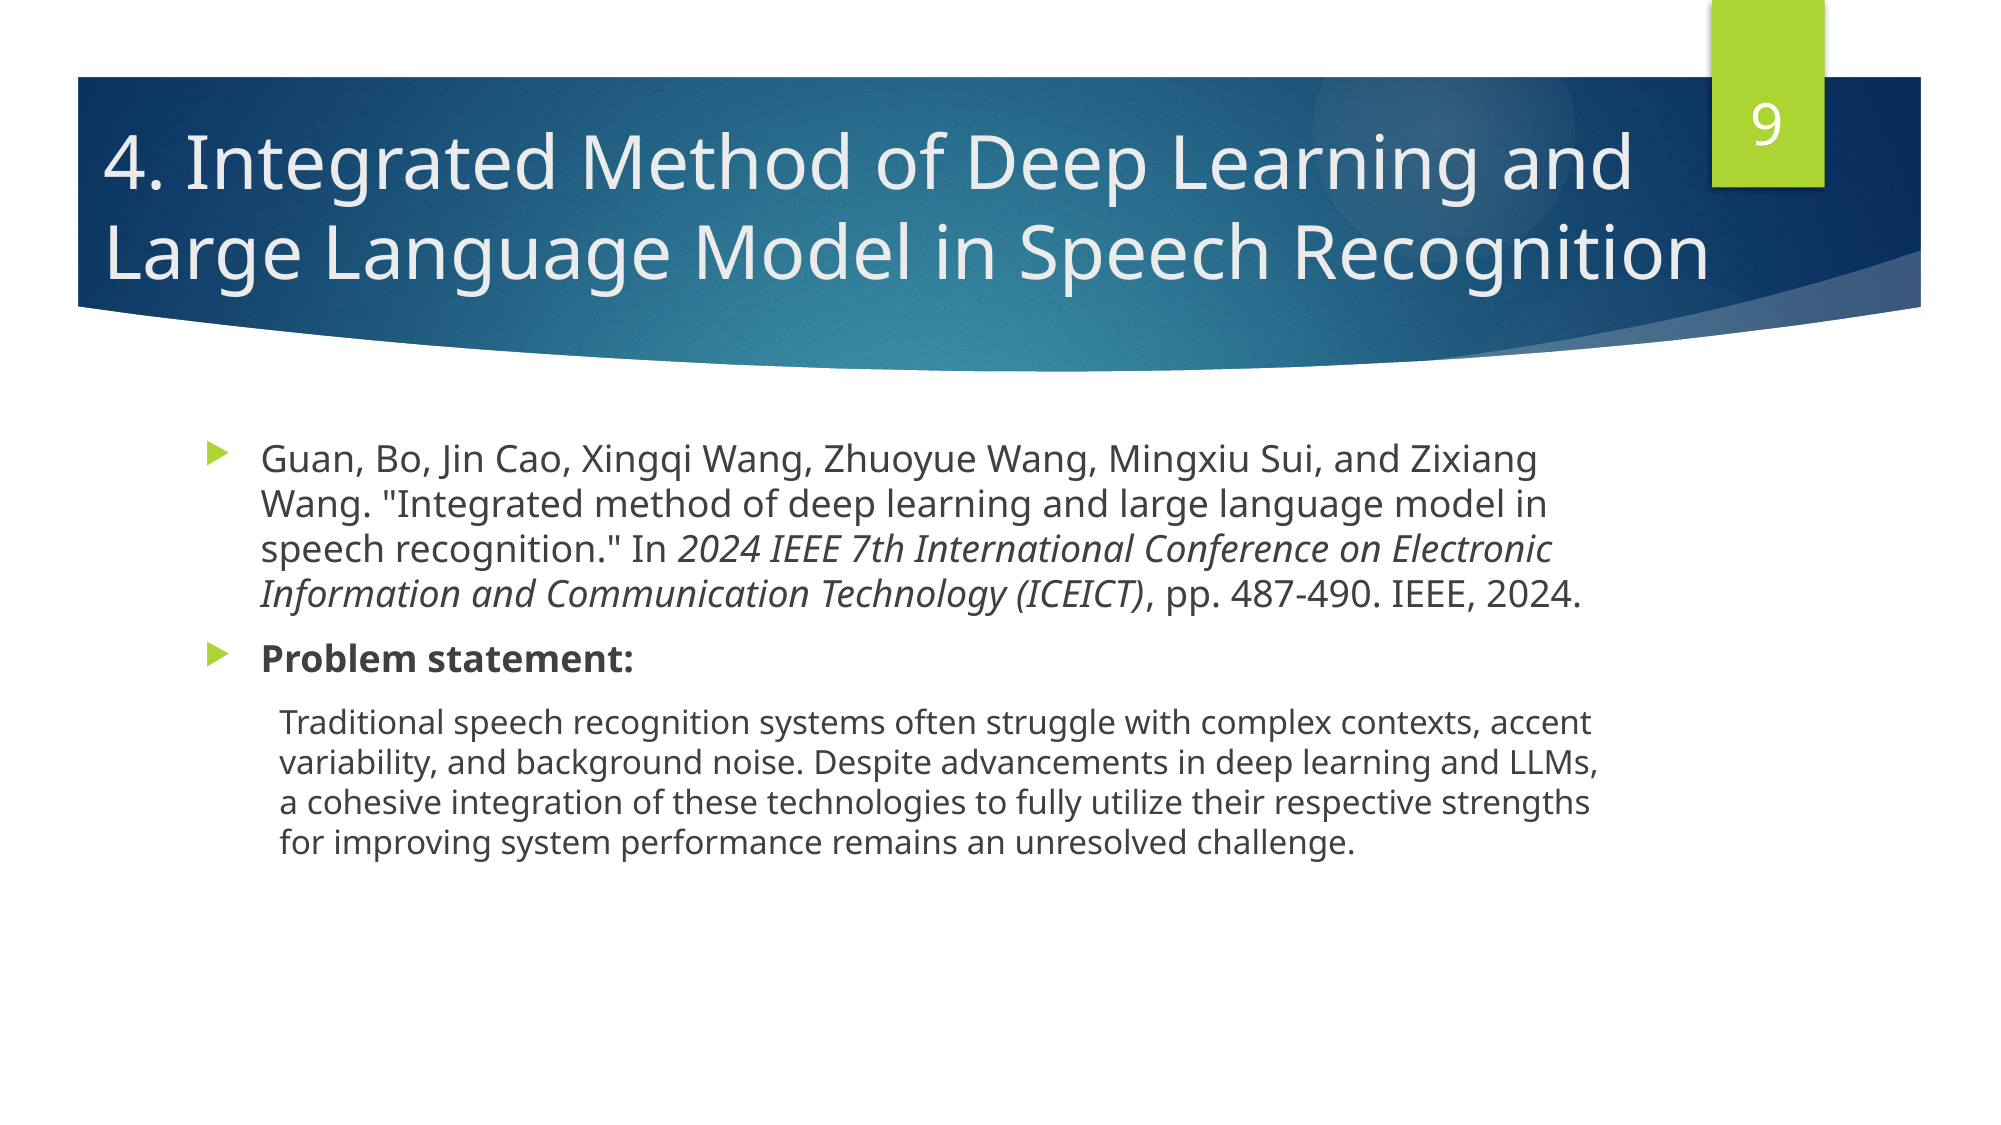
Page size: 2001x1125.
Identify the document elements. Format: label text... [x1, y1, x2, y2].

title 4. Integrated Method of Deep Learning and Large Language Model in Speech Recognition [88, 146, 1837, 263]
list Guan, Bo, Jin Cao, Xingqi Wang, Zhuoyue Wang, Mingxiu Sui, and Zixiang Wang. "Integrated method of deep learning and large language model in speech recognition." In 2024 IEEE 7th International Conference on Electronic Information and Communication Technology (ICEICT), pp. 487-490. IEEE, 2024. Problem statement: Traditional speech recognition systems often struggle with complex contexts, accent variability, and background noise. Despite advancements in deep learning and LLMs, a cohesive integration of these technologies to fully utilize their respective strengths for improving system performance remains an unresolved challenge. [189, 427, 1627, 988]
slide_number 9 [1698, 48, 1836, 175]
